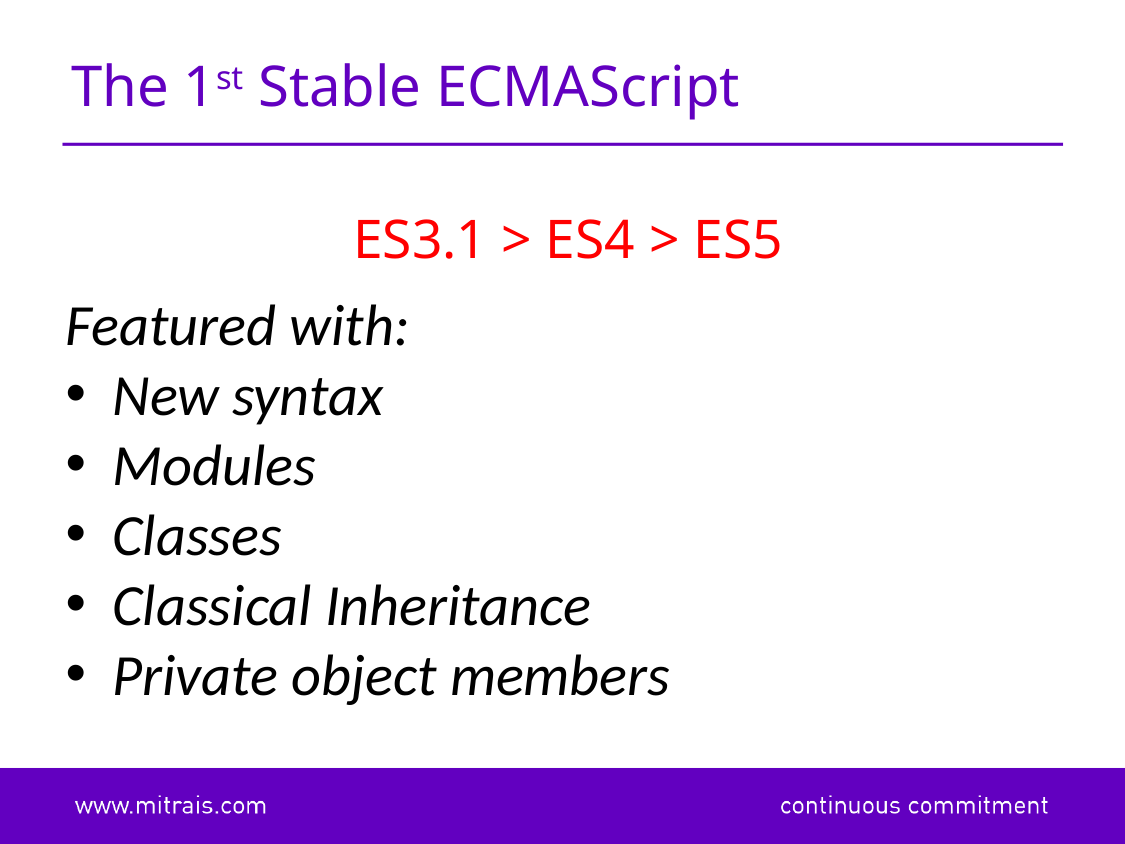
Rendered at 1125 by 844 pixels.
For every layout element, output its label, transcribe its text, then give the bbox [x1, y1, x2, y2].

picture [0, 0, 1125, 844]
text_box Featured with: New syntax Modules Classes Classical Inheritance Private object members [50, 280, 1114, 715]
list ES3.1 > ES4 > ES5 [338, 197, 799, 288]
title The 1st Stable ECMAScript [56, 33, 1069, 135]
